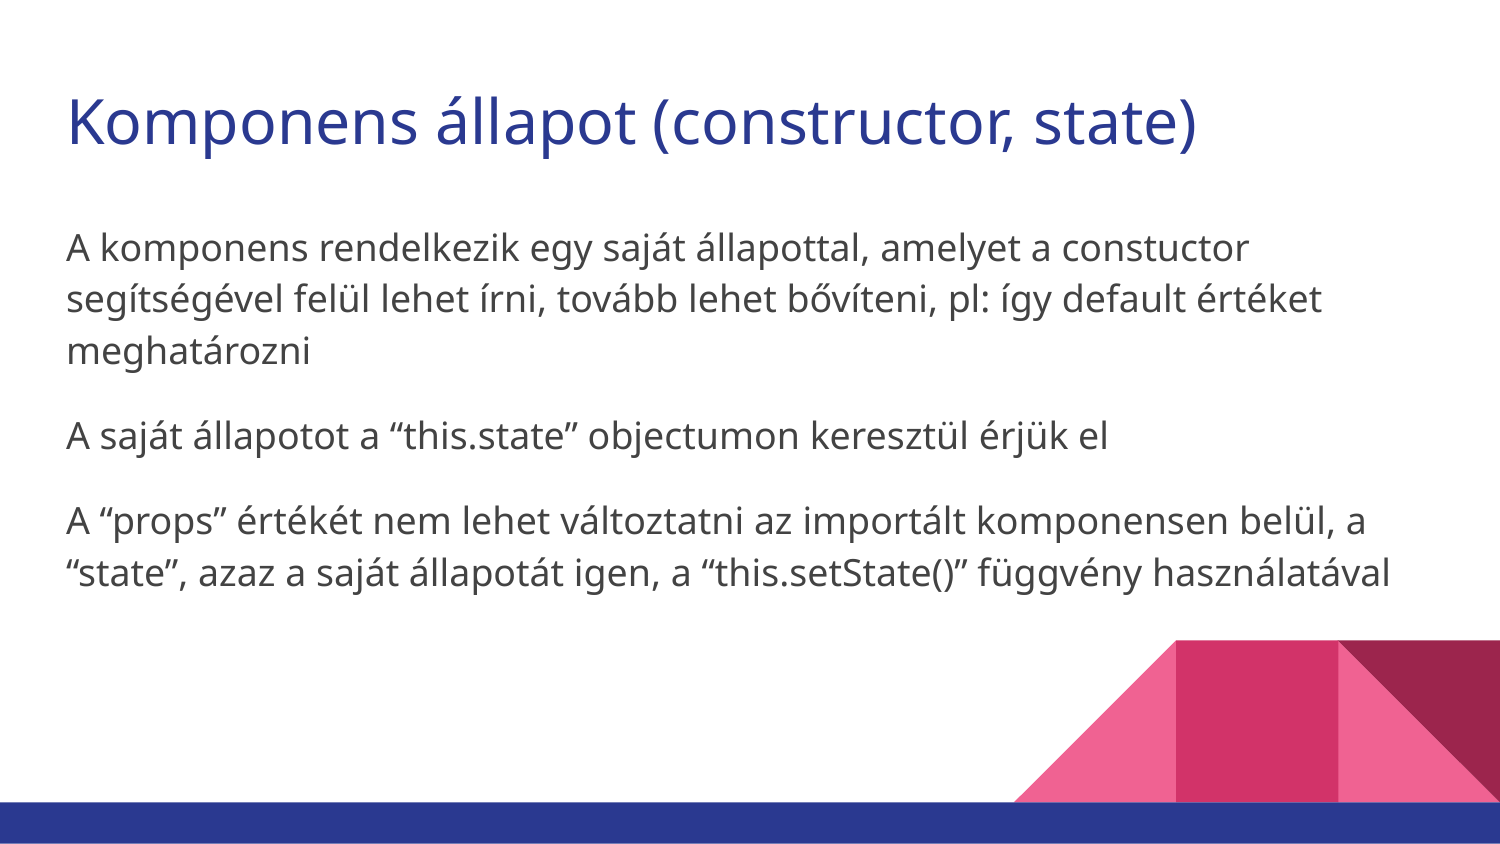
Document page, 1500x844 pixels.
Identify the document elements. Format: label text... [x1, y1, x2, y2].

list A komponens rendelkezik egy saját állapottal, amelyet a constuctor segítségével felül lehet írni, tovább lehet bővíteni, pl: így default értéket meghatározni A saját állapotot a “this.state” objectumon keresztül érjük el A “props” értékét nem lehet változtatni az importált komponensen belül, a “state”, azaz a saját állapotát igen, a “this.setState()” függvény használatával [51, 201, 1449, 750]
title Komponens állapot (constructor, state) [51, 67, 1449, 167]
